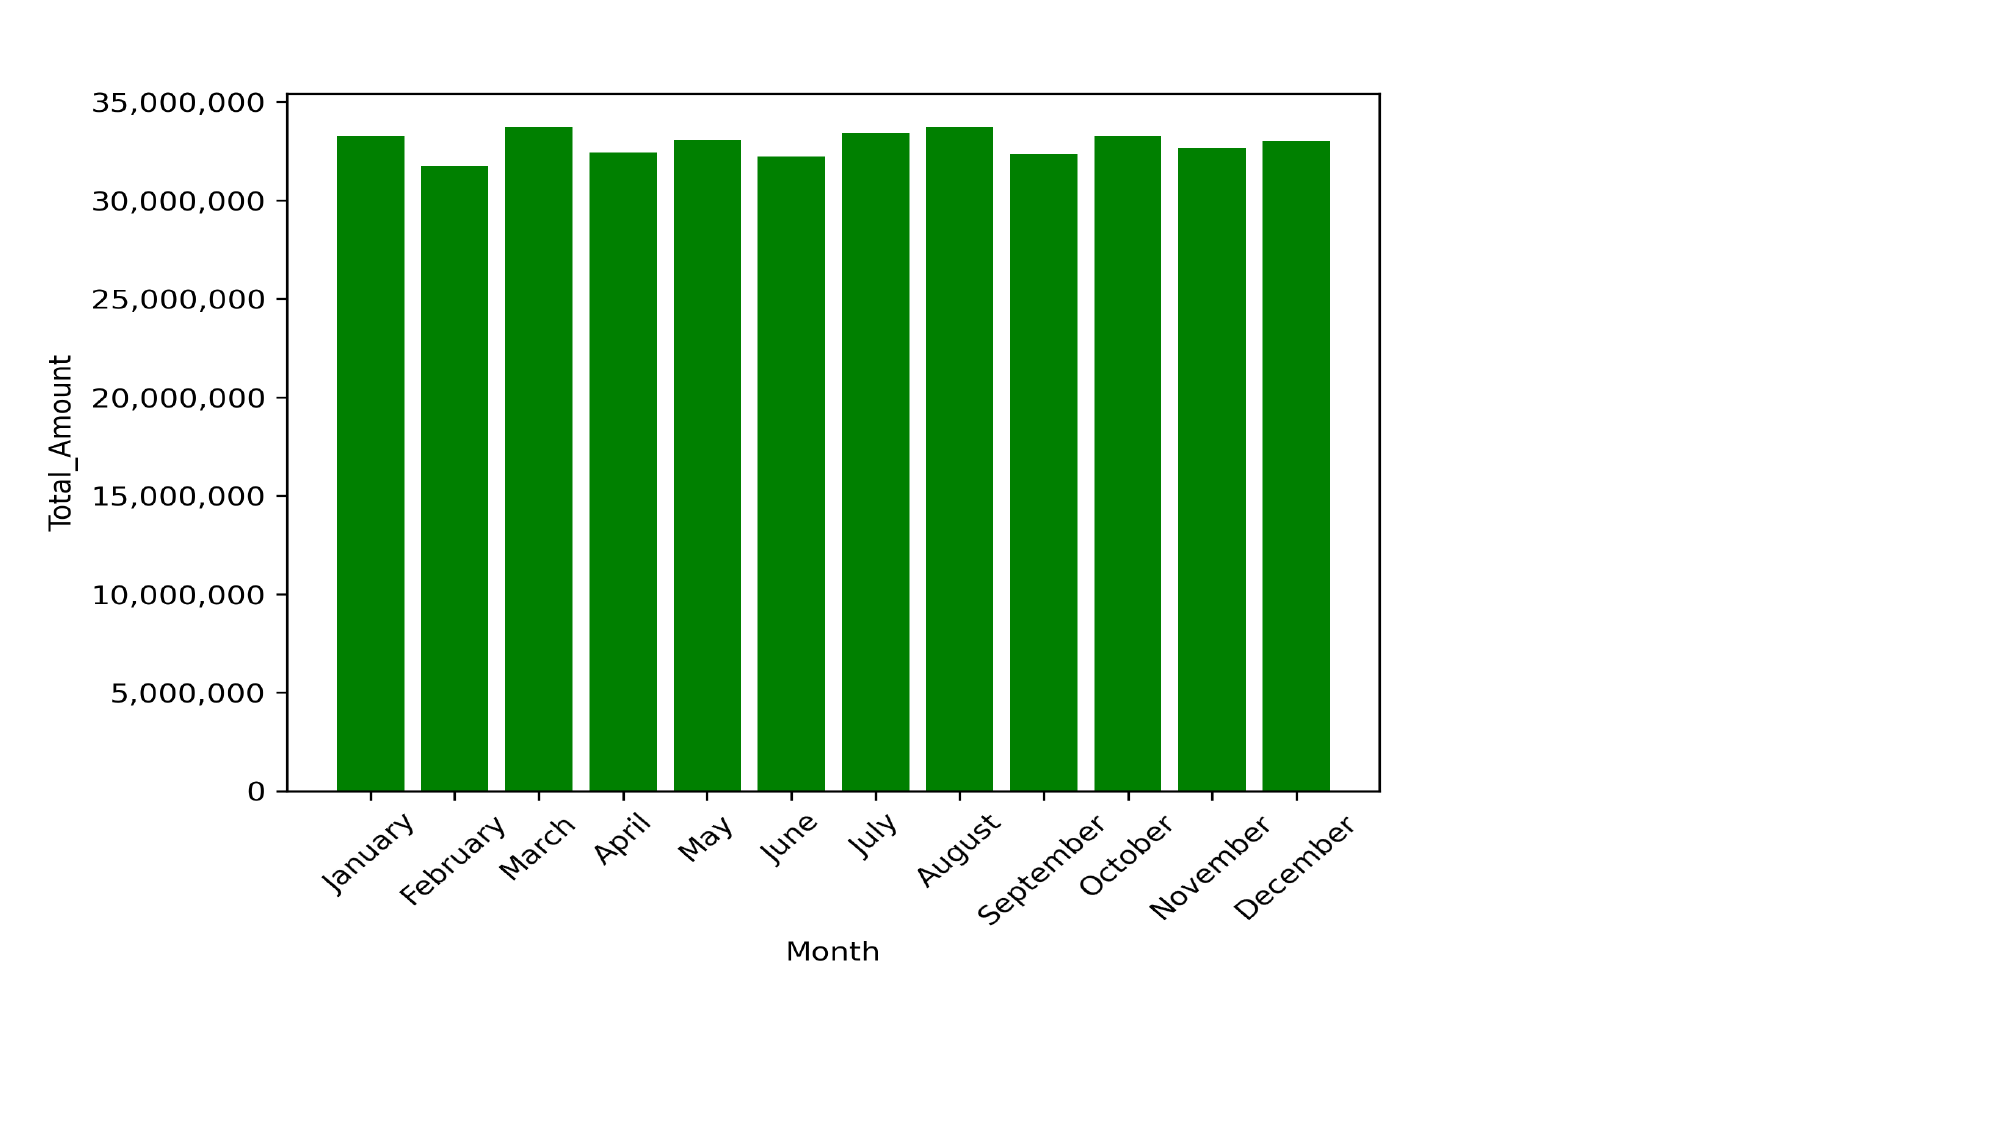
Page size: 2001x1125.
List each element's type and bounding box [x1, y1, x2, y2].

picture [26, 73, 1401, 984]
